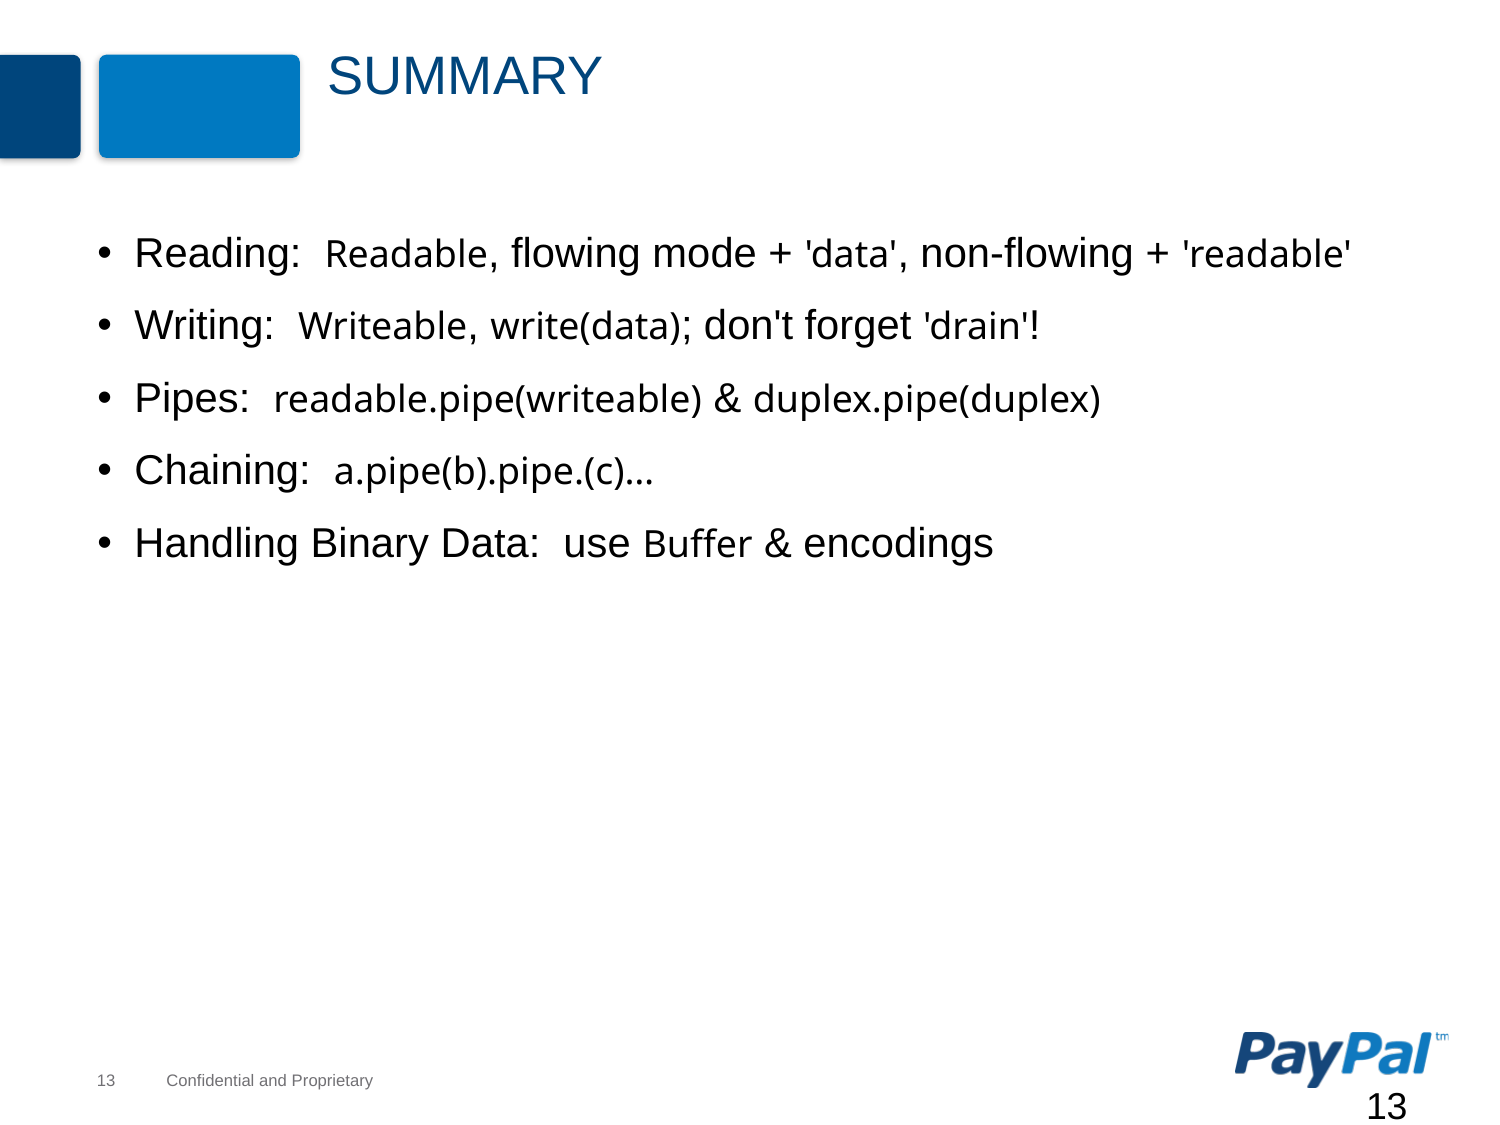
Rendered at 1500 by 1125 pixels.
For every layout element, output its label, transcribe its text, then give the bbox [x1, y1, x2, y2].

picture [1235, 1032, 1449, 1088]
list Reading: Readable, flowing mode + 'data', non-flowing + 'readable' Writing: Writeable, write(data); don't forget 'drain'! Pipes: readable.pipe(writeable) & duplex.pipe(duplex) Chaining: a.pipe(b).pipe.(c)… Handling Binary Data: use Buffer & encodings [82, 221, 1413, 1013]
slide_number 13 [1351, 1074, 1500, 1125]
title Summary [312, 37, 1463, 175]
